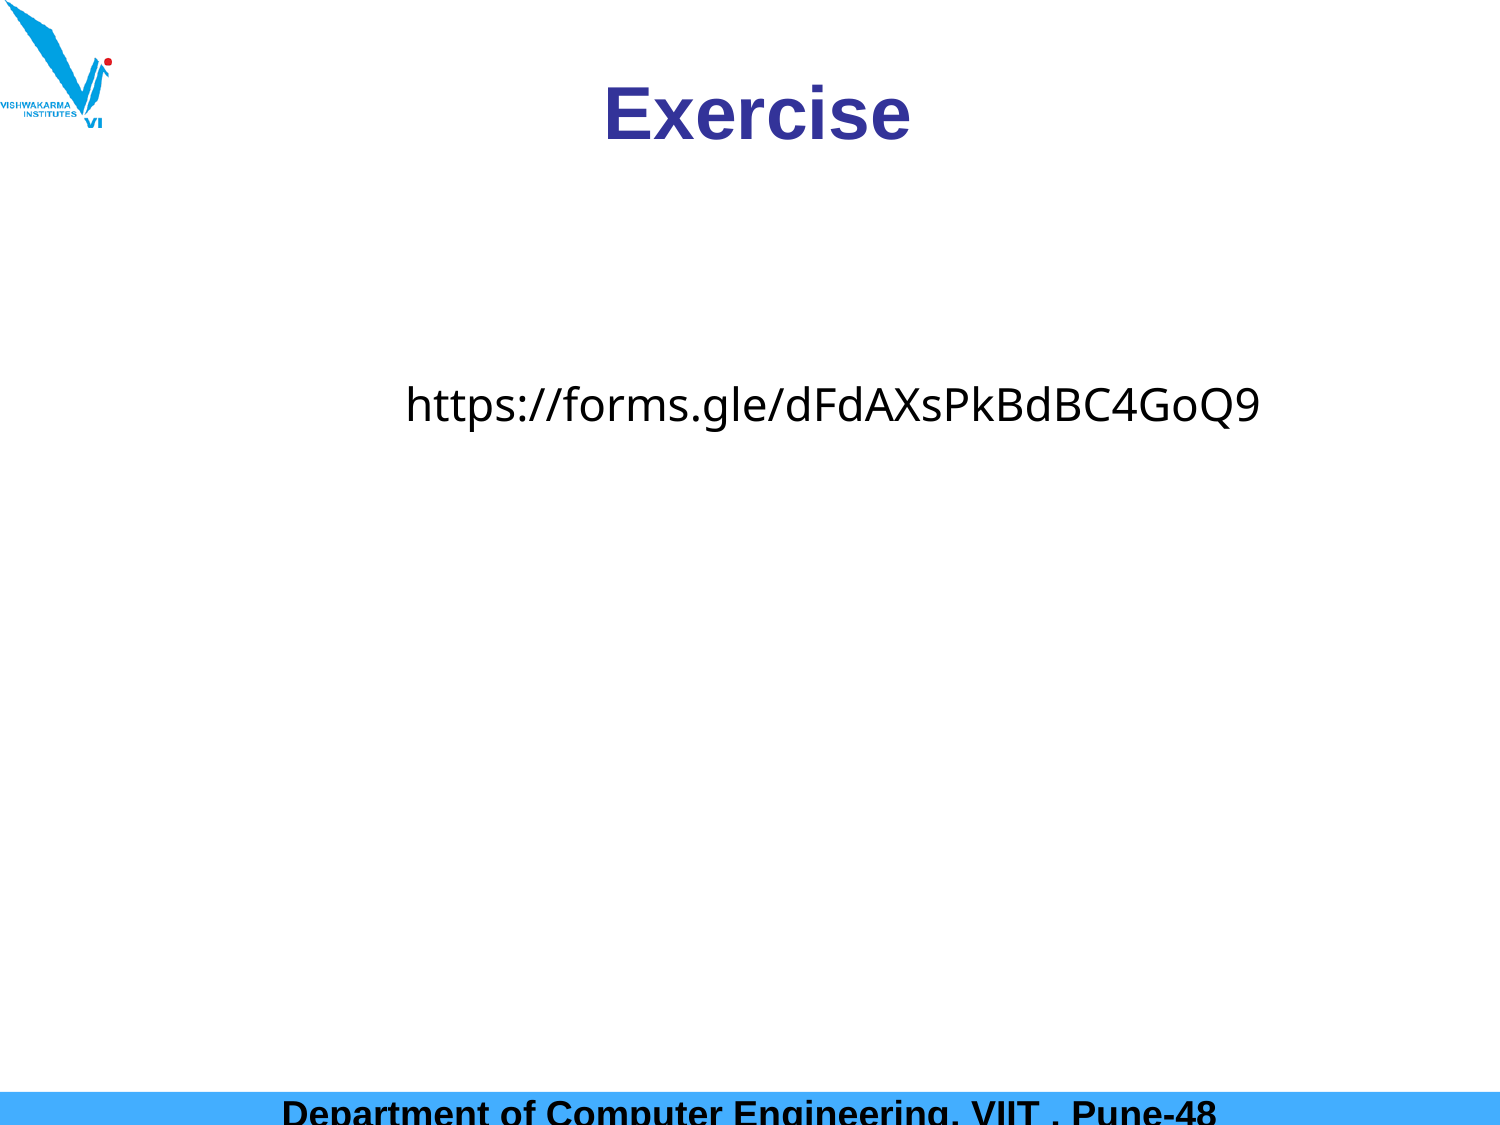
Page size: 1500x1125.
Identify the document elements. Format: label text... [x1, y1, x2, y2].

picture [0, 0, 120, 135]
text_box Exercise [124, 37, 1391, 163]
text_box Department of Computer Engineering, VIIT , Pune-48 [0, 1090, 1500, 1125]
text_box https://forms.gle/dFdAXsPkBdBC4GoQ9 [74, 249, 1425, 1038]
